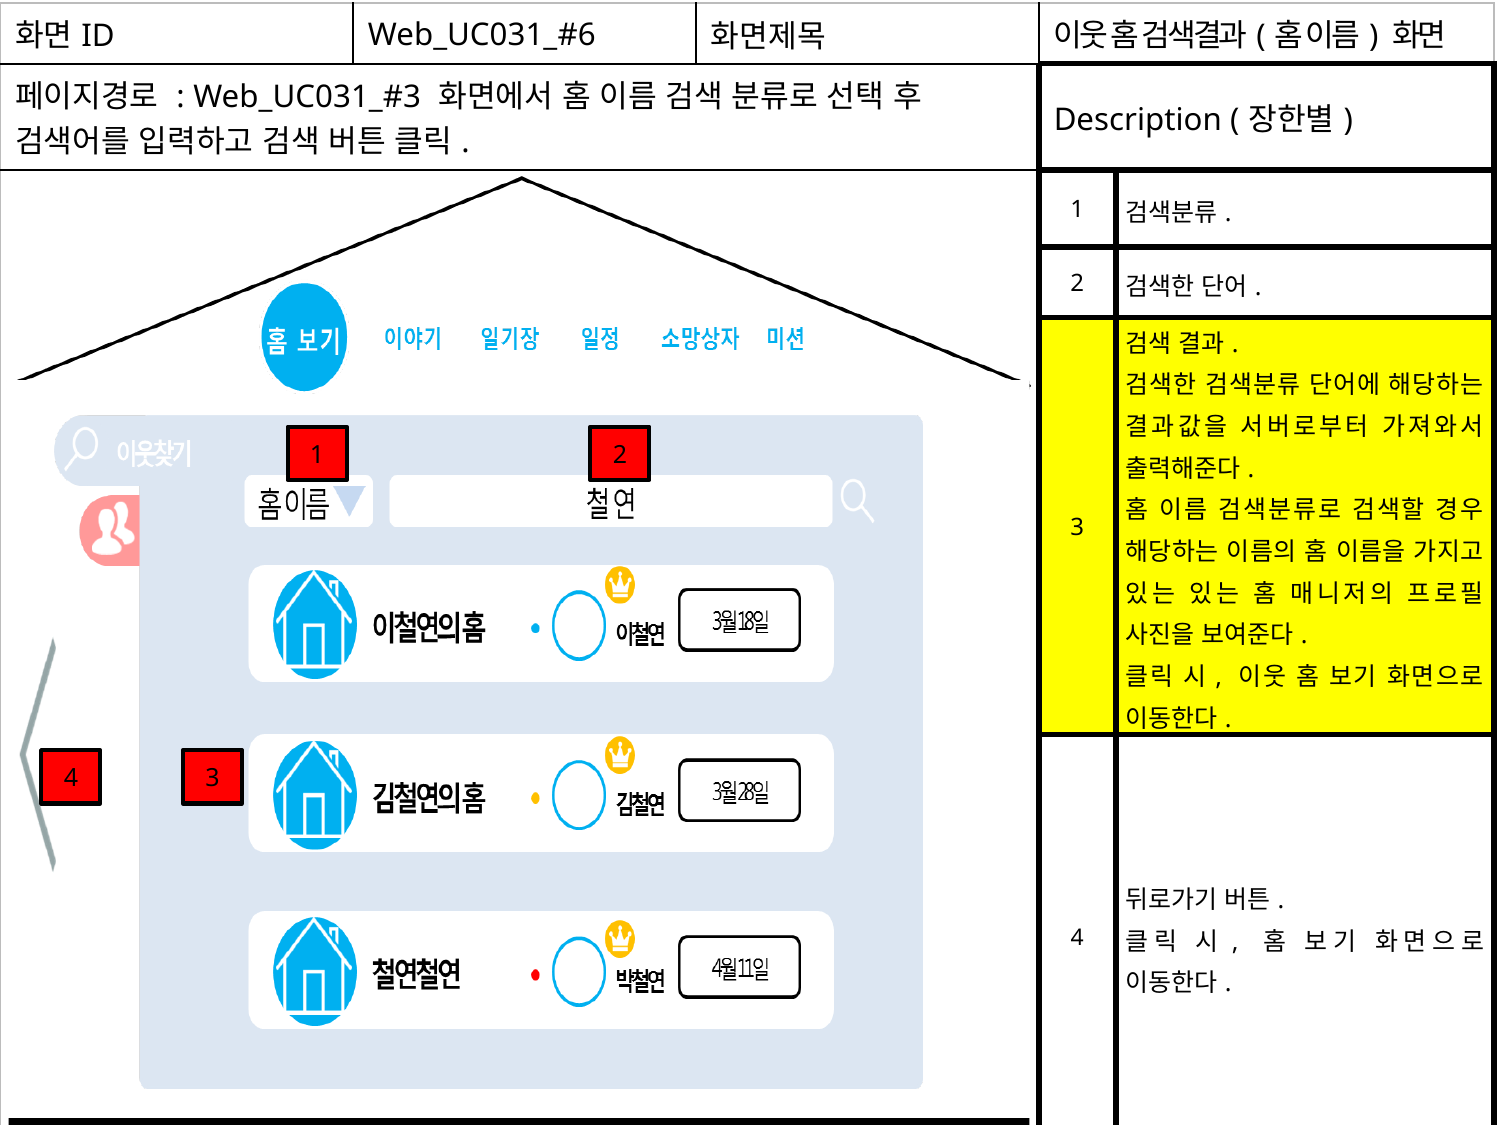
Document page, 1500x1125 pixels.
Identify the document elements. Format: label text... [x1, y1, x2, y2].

table_header Web_UC031_#6 [354, 4, 695, 63]
table_cell 1 [1042, 173, 1113, 244]
table_header 이웃 홈 검색결과(홈 이름) 화면 [1040, 4, 1493, 61]
table_cell 검색분류. [1119, 173, 1491, 244]
table_cell 2 [1042, 250, 1113, 315]
table_cell 4 [1042, 737, 1113, 1125]
table_cell [1, 171, 1036, 177]
table_header 화면ID [1, 4, 352, 63]
table_cell 검색 결과. 검색한 검색분류 단어에 해당하는 결과값을 서버로부터 가져와서 출력해준다. 홈 이름 검색분류로 검색할 경우 해당하는 이름의 홈 이름을 가지고 있는 있는 홈 매니저의 프로필 사진을 보여준다. 클릭 시, 이웃 홈 보기 화면으로 이동한다. [1119, 320, 1491, 732]
table_cell Description (장한별) [1042, 66, 1491, 167]
table_cell 페이지경로 : Web_UC031_#3 화면에서 홈 이름 검색 분류로 선택 후 검색어를 입력하고 검색 버튼 클릭. [1, 65, 1036, 169]
table_header 화면제목 [697, 4, 1038, 63]
picture [0, 175, 1034, 1125]
table_cell 뒤로가기 버튼. 클릭 시, 홈 보기 화면으로 이동한다. [1119, 737, 1491, 1125]
table_cell 3 [1042, 320, 1113, 732]
table_cell 검색한 단어. [1119, 250, 1491, 315]
